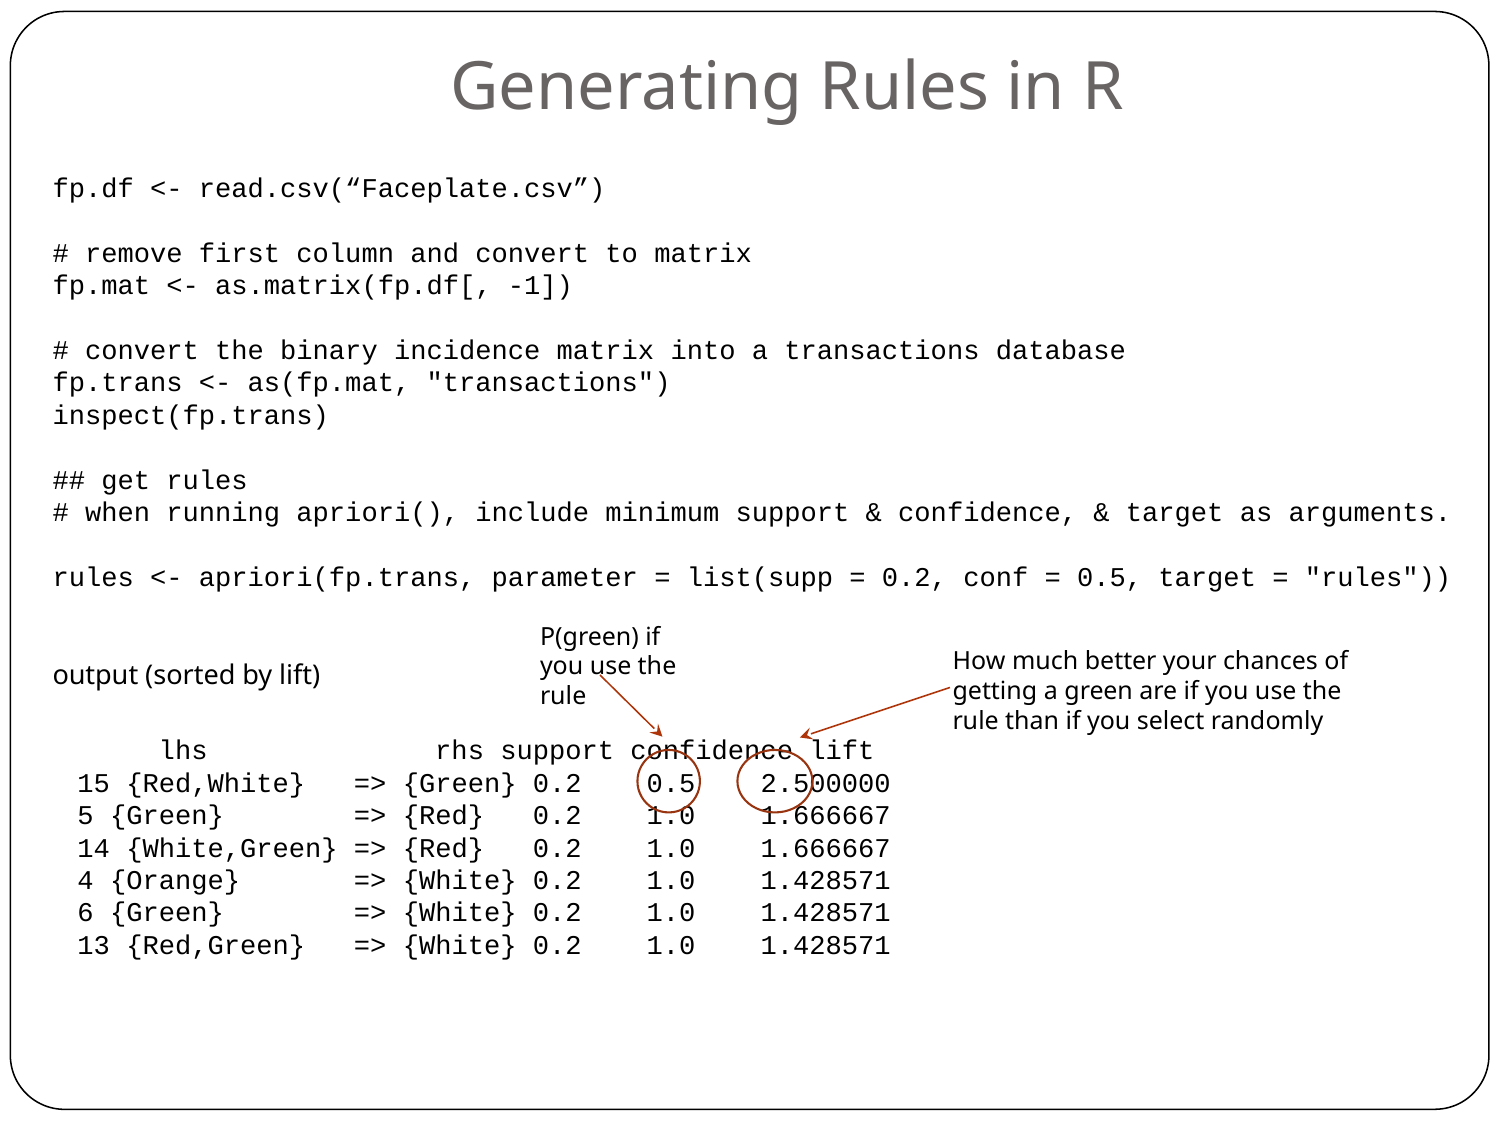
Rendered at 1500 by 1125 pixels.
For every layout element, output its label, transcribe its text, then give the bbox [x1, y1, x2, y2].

text_box How much better your chances of getting a green are if you use the rule than if you select randomly [937, 637, 1375, 744]
text_box [737, 749, 813, 813]
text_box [599, 674, 663, 737]
text_box lhs rhs support confidence lift 15 {Red,White} => {Green} 0.2 0.5 2.500000 5 {Green} => {Red} 0.2 1.0 1.666667 14 {White,Green} => {Red} 0.2 1.0 1.666667 4 {Orange} => {White} 0.2 1.0 1.428571 6 {Green} => {White} 0.2 1.0 1.428571 13 {Red,Green} => {White} 0.2 1.0 1.428571 [62, 724, 1363, 970]
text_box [799, 687, 951, 738]
text_box fp.df <- read.csv(“Faceplate.csv”) # remove first column and convert to matrix fp.mat <- as.matrix(fp.df[, -1]) # convert the binary incidence matrix into a transactions database fp.trans <- as(fp.mat, "transactions") inspect(fp.trans) ## get rules # when running apriori(), include minimum support & confidence, & target as arguments. rules <- apriori(fp.trans, parameter = list(supp = 0.2, conf = 0.5, target = "rules")) output (sorted by lift) [37, 162, 1475, 703]
text_box [637, 749, 700, 813]
text_box P(green) if you use the rule [525, 612, 725, 689]
title Generating Rules in R [150, 45, 1425, 138]
